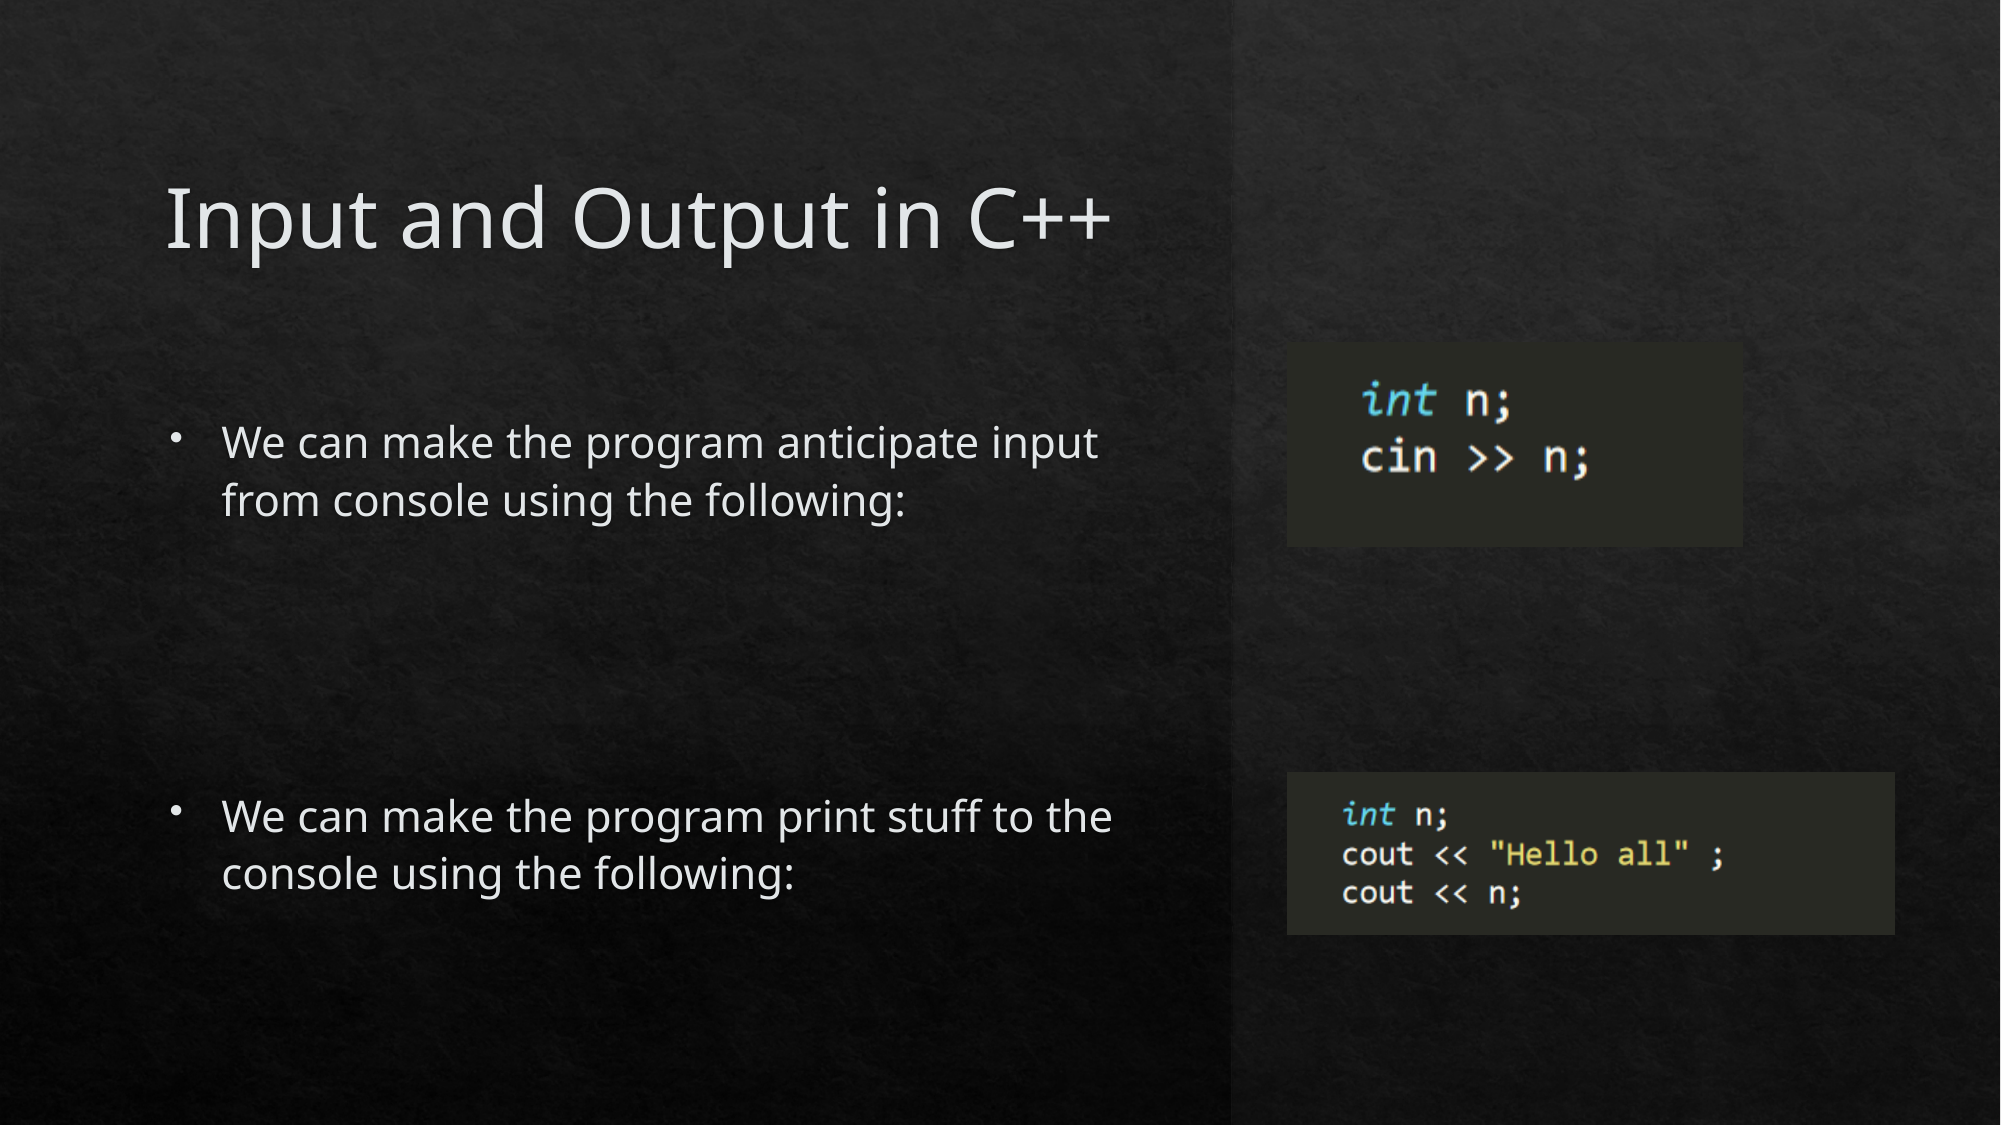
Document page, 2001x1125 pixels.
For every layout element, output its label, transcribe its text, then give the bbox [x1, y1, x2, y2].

title Input and Output in C++ [149, 99, 1131, 343]
picture [1230, 0, 2000, 1125]
list We can make the program anticipate input from console using the following: We can make the program print stuff to the console using the following: [149, 373, 1131, 935]
text_box [0, 0, 1225, 1125]
